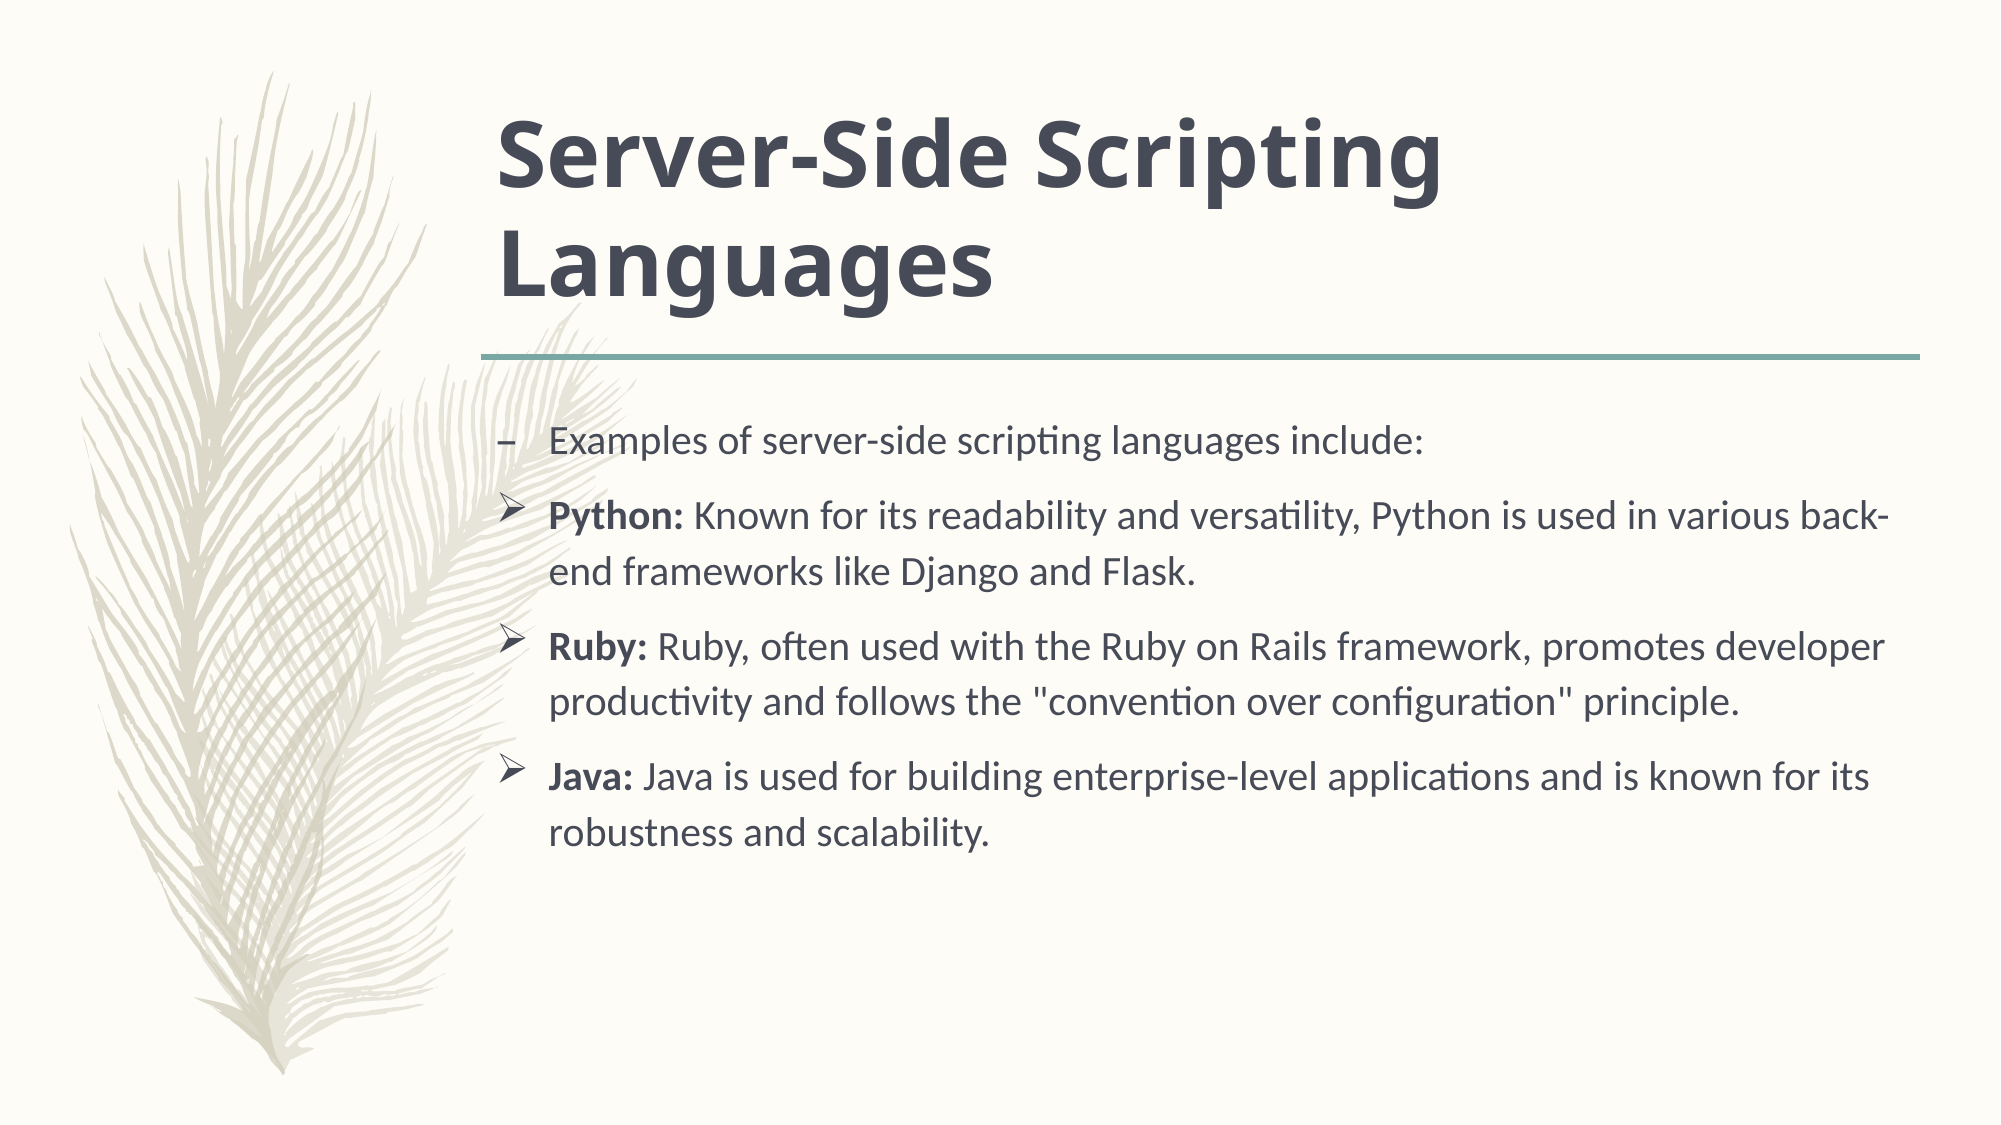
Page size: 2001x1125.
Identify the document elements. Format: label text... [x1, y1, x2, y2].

list Examples of server-side scripting languages include: Python: Known for its readability and versatility, Python is used in various back-end frameworks like Django and Flask. Ruby: Ruby, often used with the Ruby on Rails framework, promotes developer productivity and follows the "convention over configuration" principle. Java: Java is used for building enterprise-level applications and is known for its robustness and scalability. [481, 399, 1920, 1114]
title Server-Side Scripting Languages [481, 93, 1920, 350]
